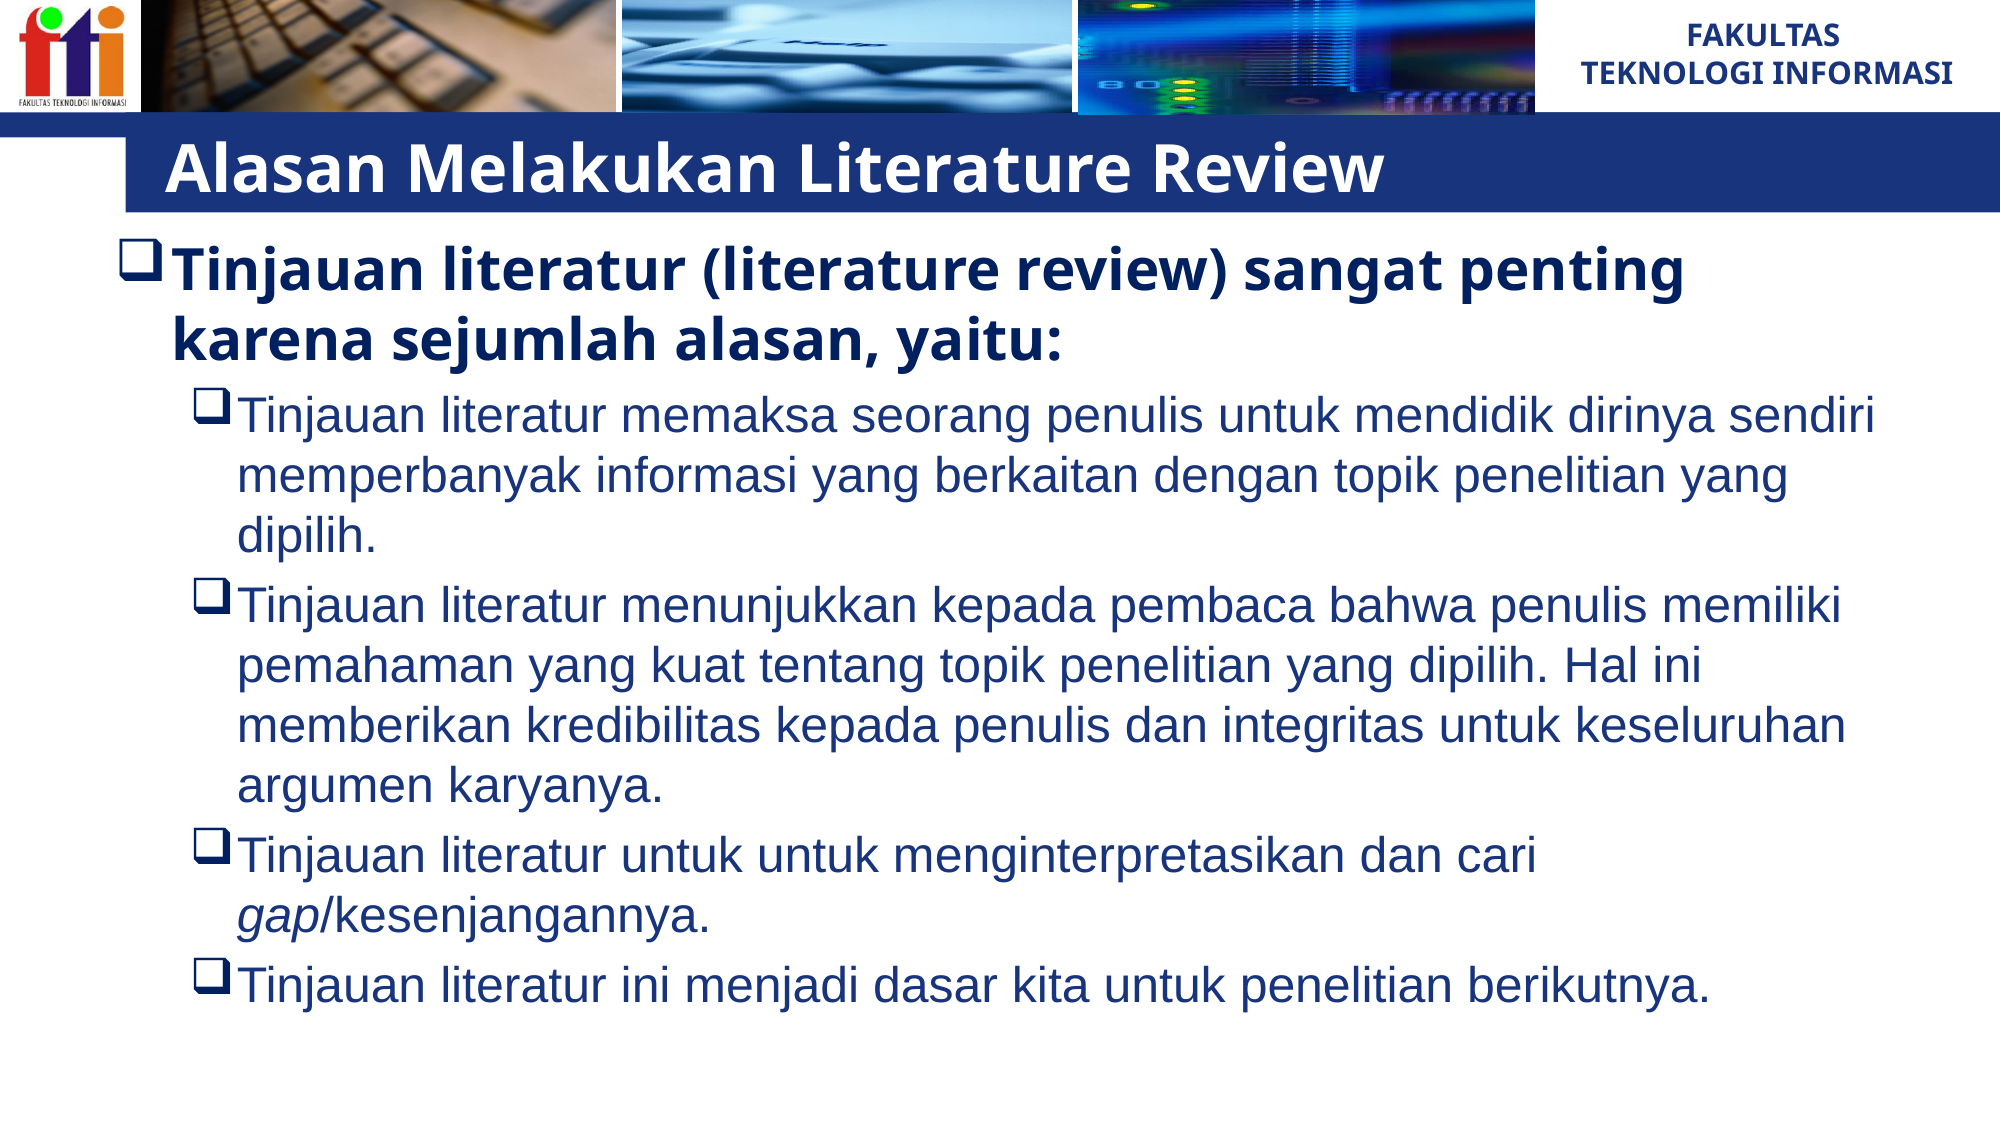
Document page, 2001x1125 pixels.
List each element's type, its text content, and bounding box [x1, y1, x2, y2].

picture [141, 0, 616, 112]
picture [19, 6, 126, 106]
picture [1078, 0, 1535, 115]
title Alasan Melakukan Literature Review [149, 119, 1934, 213]
picture [622, 0, 1072, 113]
list Tinjauan literatur (literature review) sangat penting karena sejumlah alasan, yaitu: Tinjauan literatur memaksa seorang penulis untuk mendidik dirinya sendiri memperbanyak informasi yang berkaitan dengan topik penelitian yang dipilih. Tinjauan literatur menunjukkan kepada pembaca bahwa penulis memiliki pemahaman yang kuat tentang topik penelitian yang dipilih. Hal ini memberikan kredibilitas kepada penulis dan integritas untuk keseluruhan argumen karyanya. Tinjauan literatur untuk untuk menginterpretasikan dan cari gap/kesenjangannya. Tinjauan literatur ini menjadi dasar kita untuk penelitian berikutnya. [99, 224, 1901, 1038]
